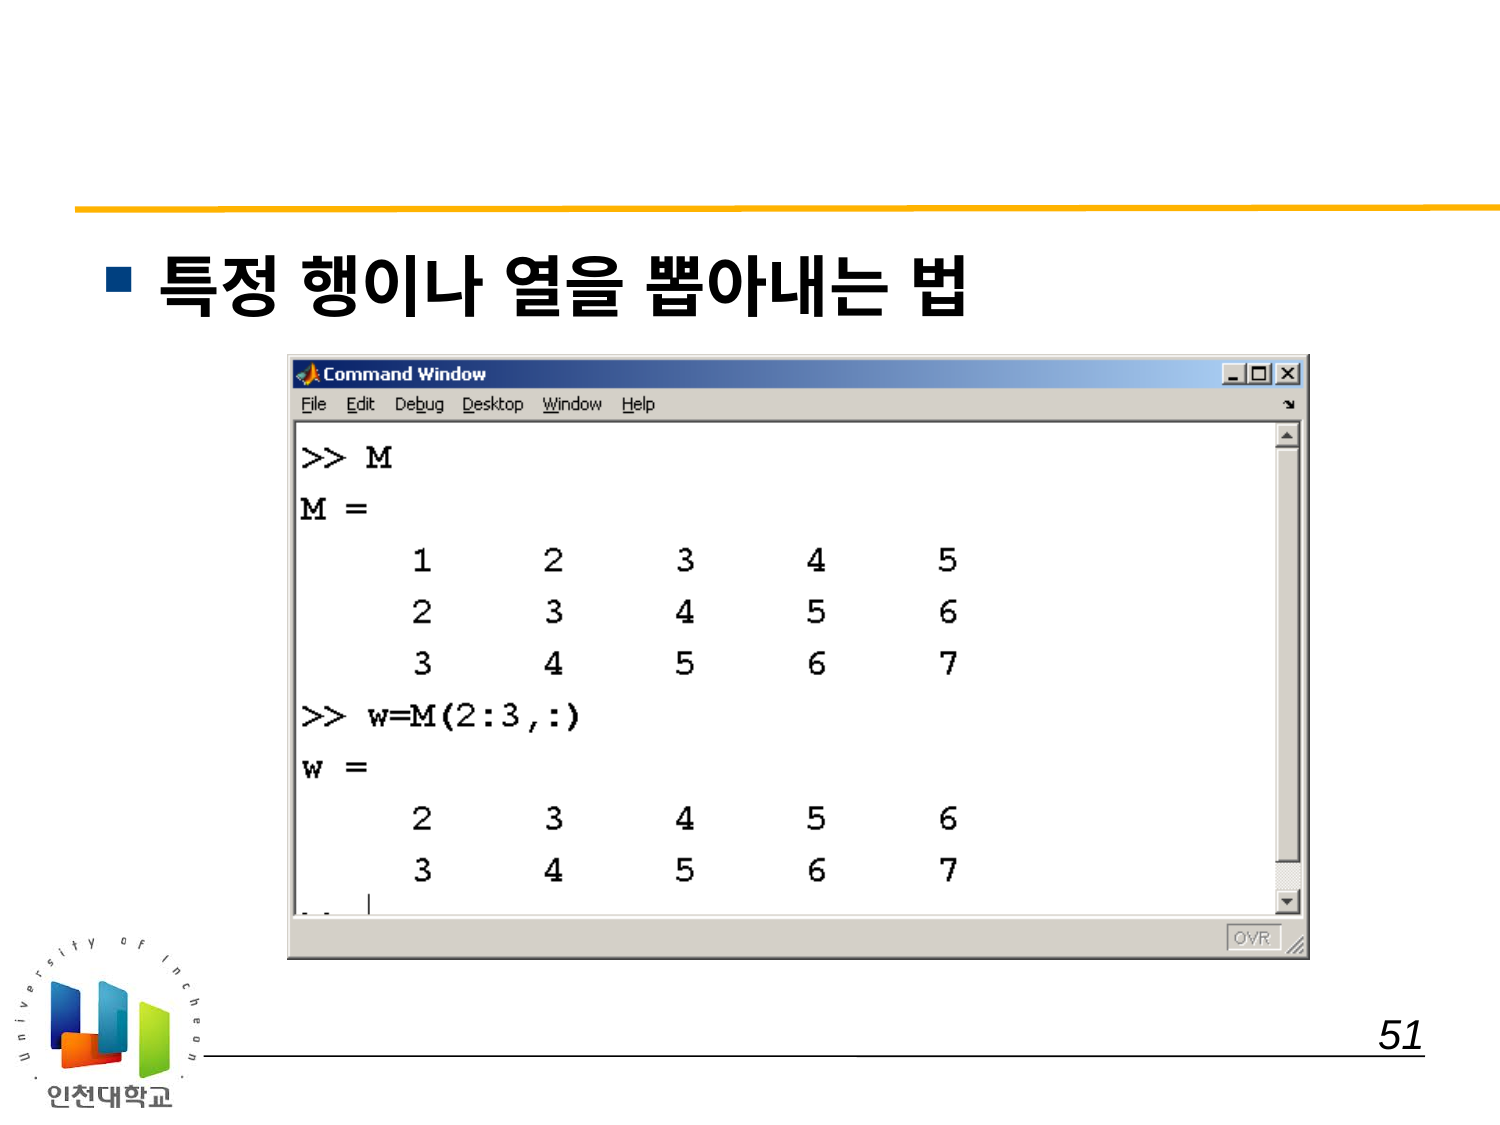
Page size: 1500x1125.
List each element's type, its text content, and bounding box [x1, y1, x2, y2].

list 특정 행이나 열을 뽑아내는 법 [87, 237, 1457, 919]
slide_number 51 [1112, 999, 1440, 1057]
picture [14, 937, 200, 1108]
picture [287, 354, 1310, 960]
